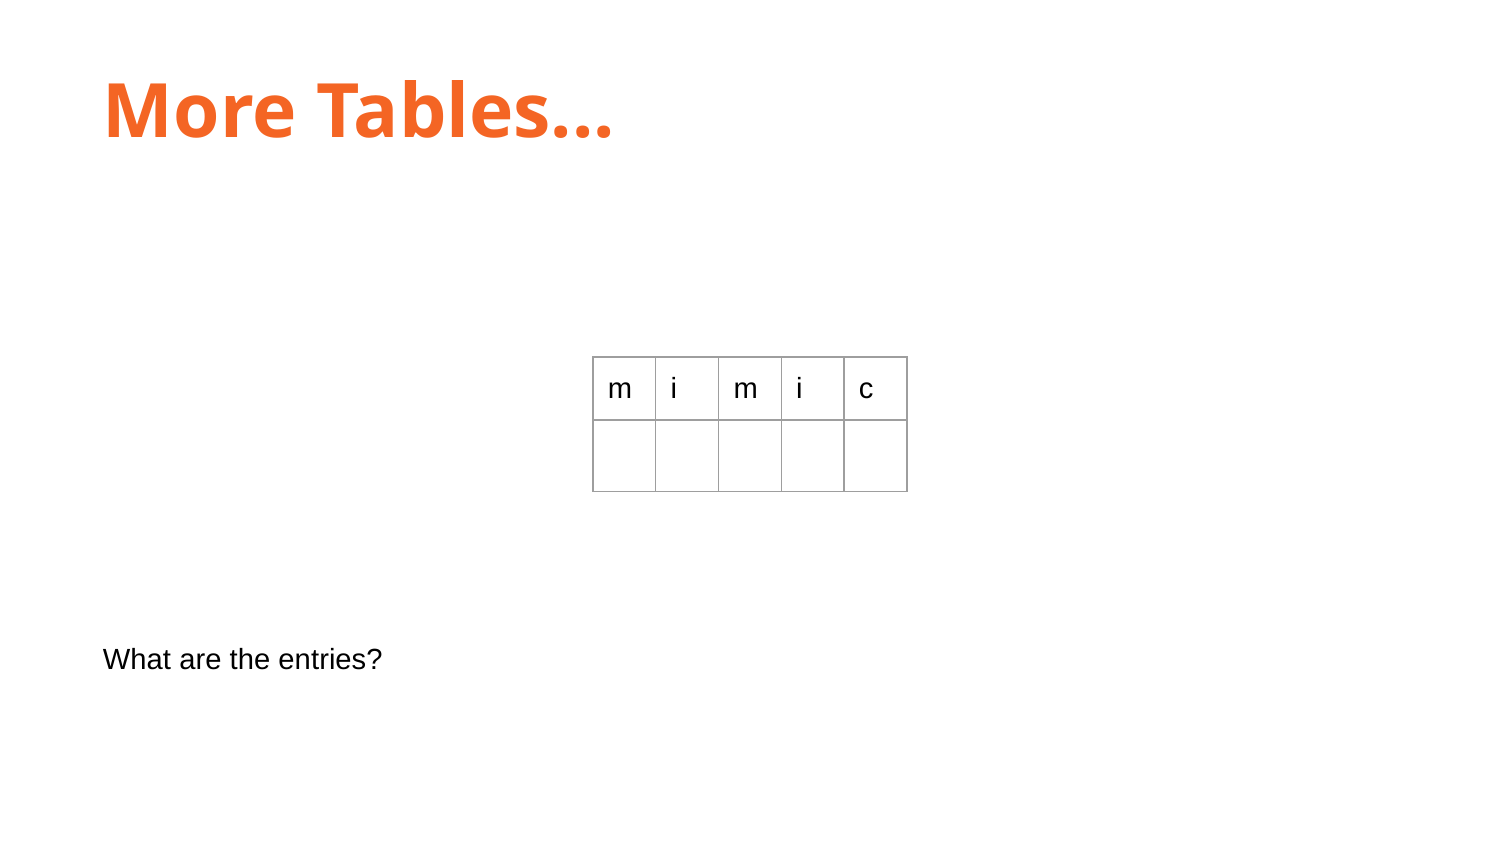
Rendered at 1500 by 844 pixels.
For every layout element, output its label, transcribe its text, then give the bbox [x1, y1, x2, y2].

table_header m [719, 358, 781, 419]
table_cell [594, 421, 655, 491]
text_box What are the entries? [87, 625, 1408, 786]
table_cell [845, 421, 906, 491]
table_header i [782, 358, 843, 419]
title More Tables... [87, 47, 1408, 174]
table_cell [719, 421, 781, 491]
table_cell [782, 421, 843, 491]
table_cell [656, 421, 718, 491]
table_header i [656, 358, 718, 419]
table_header m [594, 358, 655, 419]
table_header c [845, 358, 906, 419]
